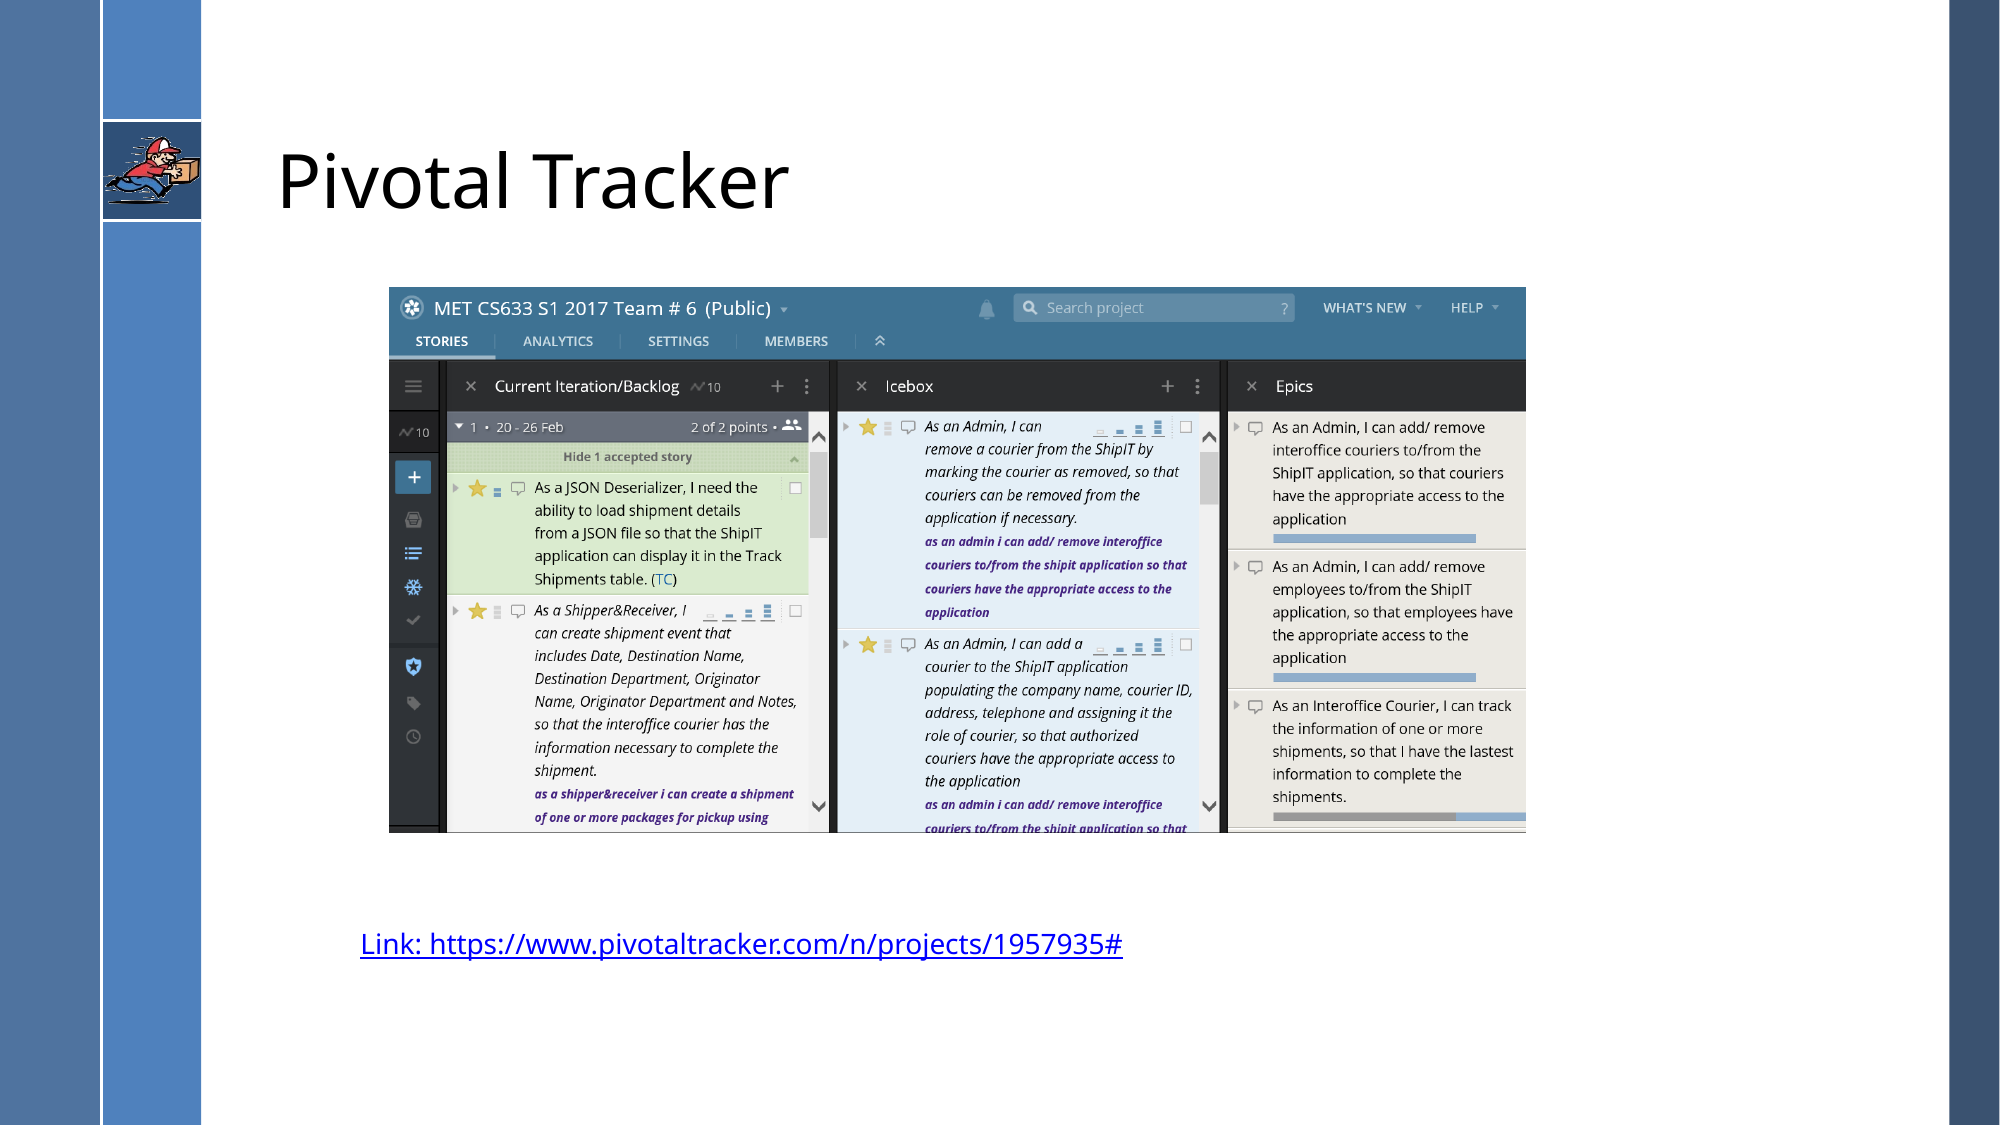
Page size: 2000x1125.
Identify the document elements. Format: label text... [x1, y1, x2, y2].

text_box Link: https://www.pivotaltracker.com/n/projects/1957935# [345, 918, 1139, 1006]
picture [389, 287, 1526, 833]
title Pivotal Tracker [261, 29, 1867, 233]
picture [102, 137, 200, 204]
